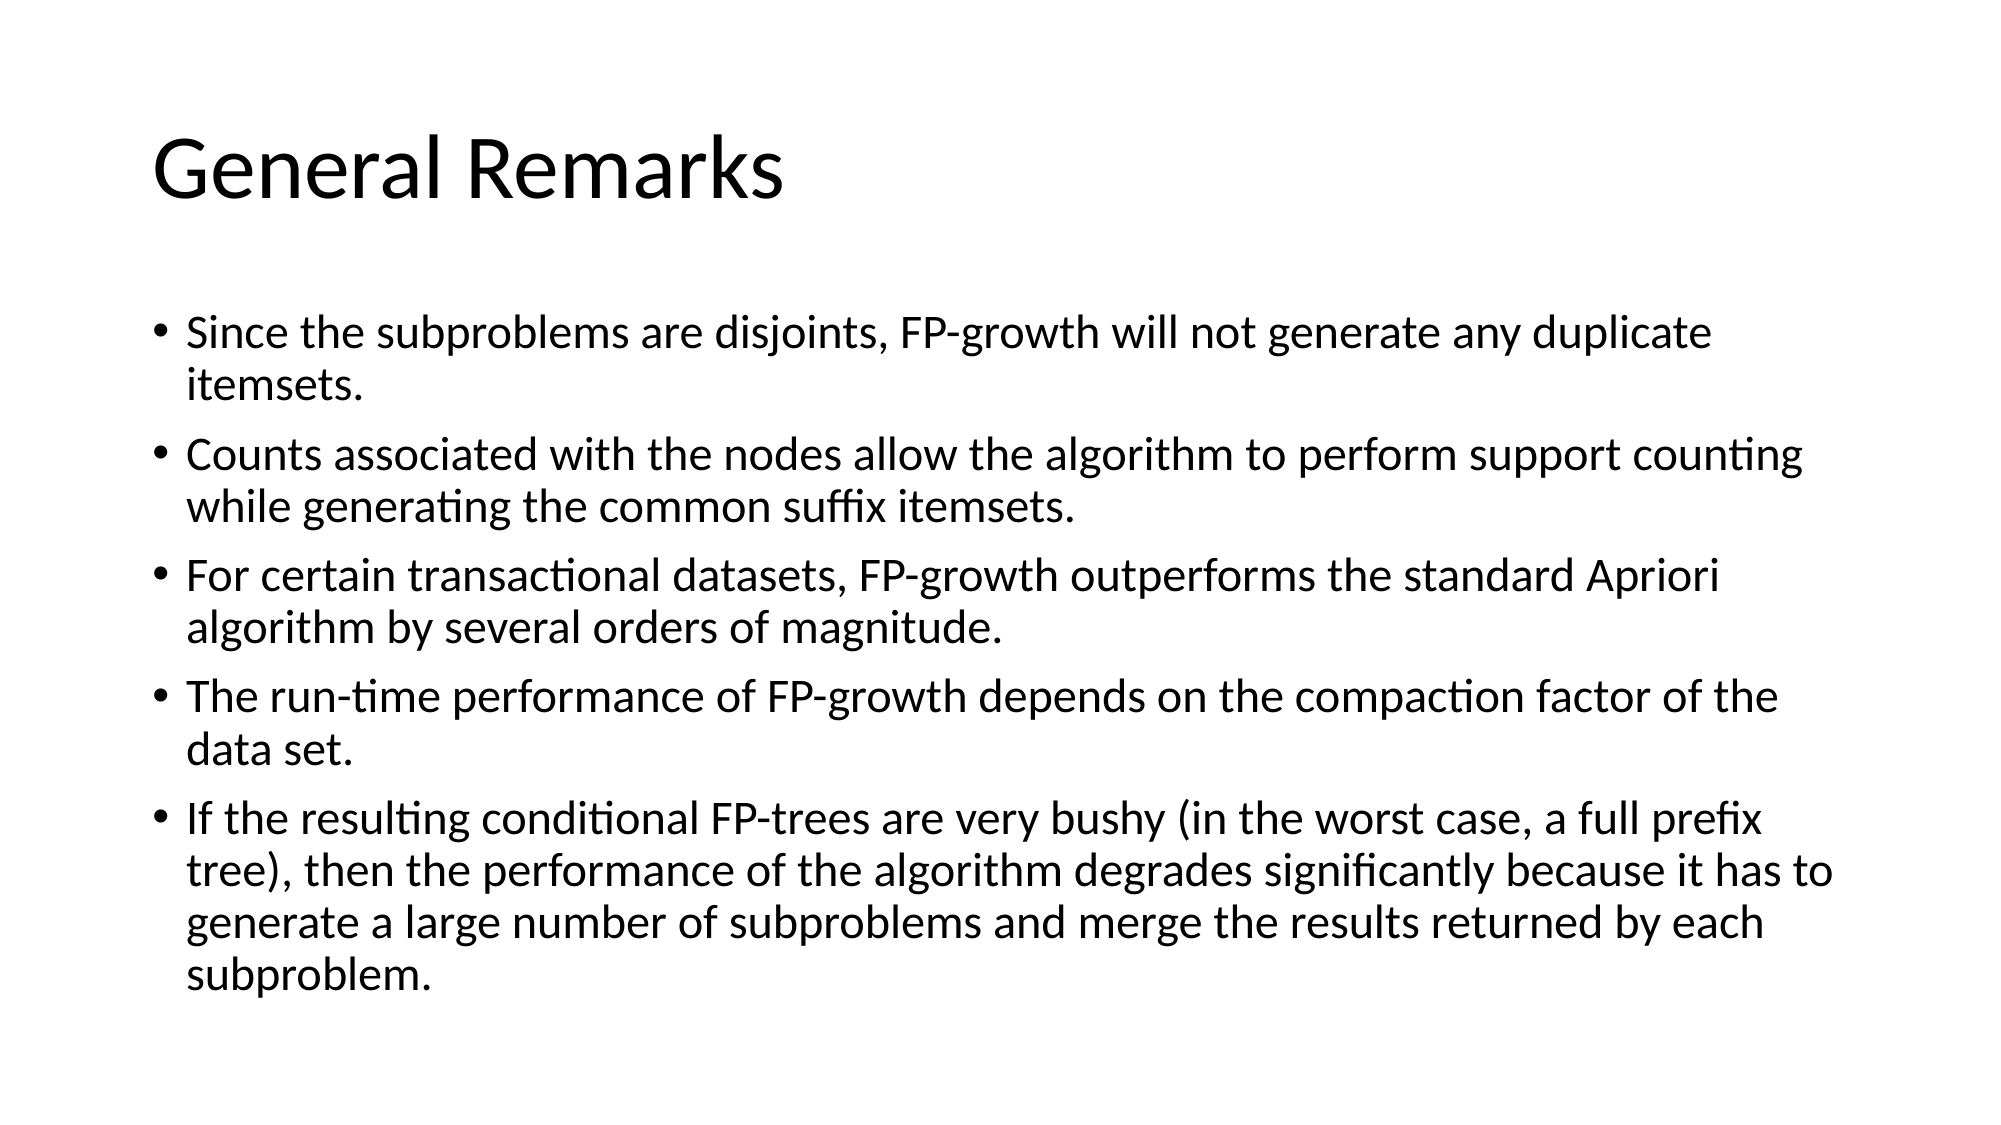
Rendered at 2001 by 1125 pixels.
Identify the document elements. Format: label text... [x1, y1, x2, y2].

list Since the subproblems are disjoints, FP-growth will not generate any duplicate itemsets. Counts associated with the nodes allow the algorithm to perform support counting while generating the common suffix itemsets. For certain transactional datasets, FP-growth outperforms the standard Apriori algorithm by several orders of magnitude. The run-time performance of FP-growth depends on the compaction factor of the data set. If the resulting conditional FP-trees are very bushy (in the worst case, a full prefix tree), then the performance of the algorithm degrades significantly because it has to generate a large number of subproblems and merge the results returned by each subproblem. [137, 299, 1863, 1014]
title General Remarks [137, 59, 1863, 278]
